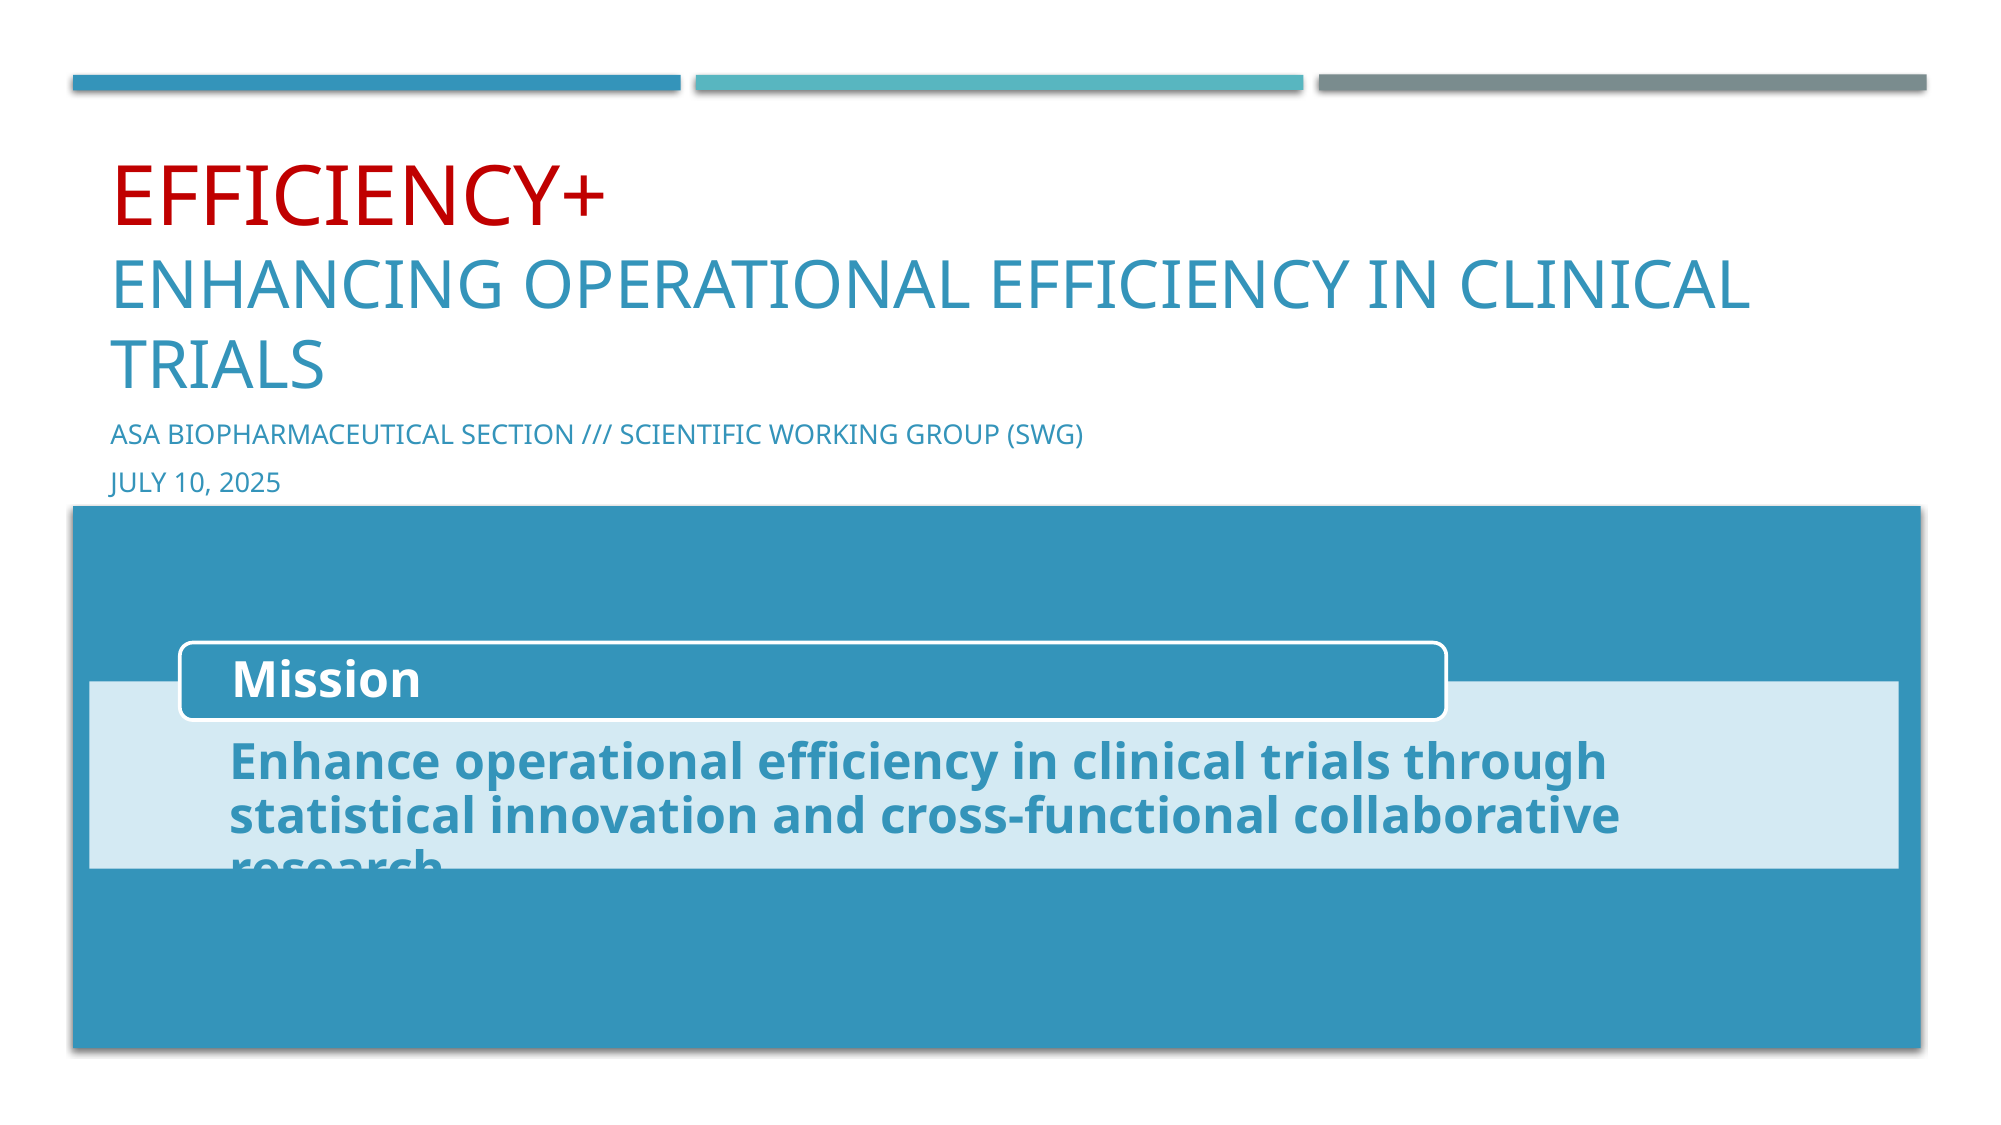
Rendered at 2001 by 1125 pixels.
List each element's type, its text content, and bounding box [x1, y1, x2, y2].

subtitle ASA Biopharmaceutical Section /// Scientific Working Group (SWG) July 10, 2025 [95, 409, 1899, 507]
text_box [179, 642, 1447, 721]
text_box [88, 680, 1900, 870]
title EFFICIENCY+ Enhancing Operational Efficiency in Clinical Trials [95, 167, 1899, 409]
